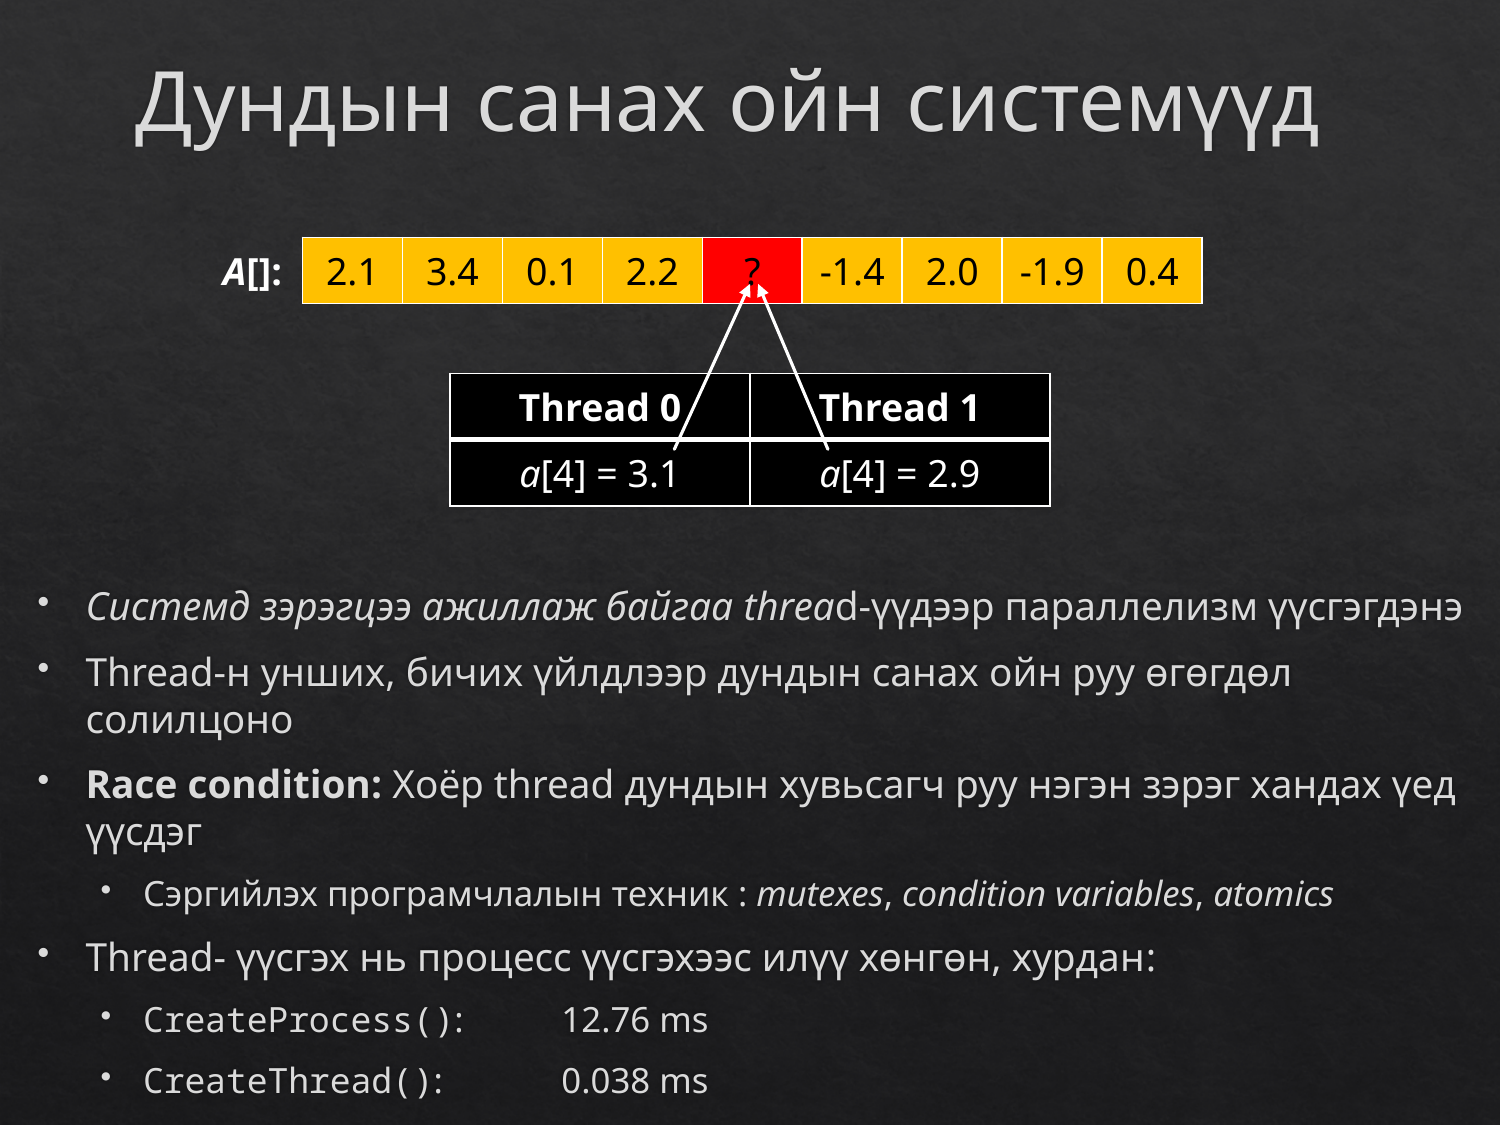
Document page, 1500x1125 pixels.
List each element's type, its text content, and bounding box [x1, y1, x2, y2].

table_header 2.2 [603, 238, 702, 303]
list Системд зэрэгцээ ажиллаж байгаа thread-үүдээр параллелизм үүсгэгдэнэ Thread-н унших, бичих үйлдлээр дундын санах ойн руу өгөгдөл солилцоно Race condition: Хоёр thread дундын хувьсагч руу нэгэн зэрэг хандах үед үүсдэг Сэргийлэх програмчлалын техник : mutexes, condition variables, atomics Thread- үүсгэх нь процесс үүсгэхээс илүү хөнгөн, хурдан: CreateProcess(): 12.76 ms CreateThread(): 0.038 ms [18, 574, 1495, 1125]
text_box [674, 283, 751, 450]
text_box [757, 283, 829, 450]
table_header -1.4 [803, 238, 901, 303]
table_header 2.0 [903, 238, 1001, 303]
table_header Thread 1 [836, 374, 1049, 437]
table_header 0.1 [503, 238, 602, 303]
title Дундын санах ойн системүүд [53, 0, 1404, 197]
table_header 2.1 [303, 238, 402, 303]
table_header A[]: [203, 237, 302, 304]
table_cell a[4] = 3.1 [451, 442, 749, 505]
table_cell a[4] = 2.9 [751, 442, 1049, 505]
table_header Thread 0 [451, 374, 666, 437]
table_header 3.4 [403, 238, 502, 303]
table_header 0.4 [1103, 238, 1201, 303]
table_header ? [703, 238, 801, 281]
table_header -1.9 [1003, 238, 1101, 303]
